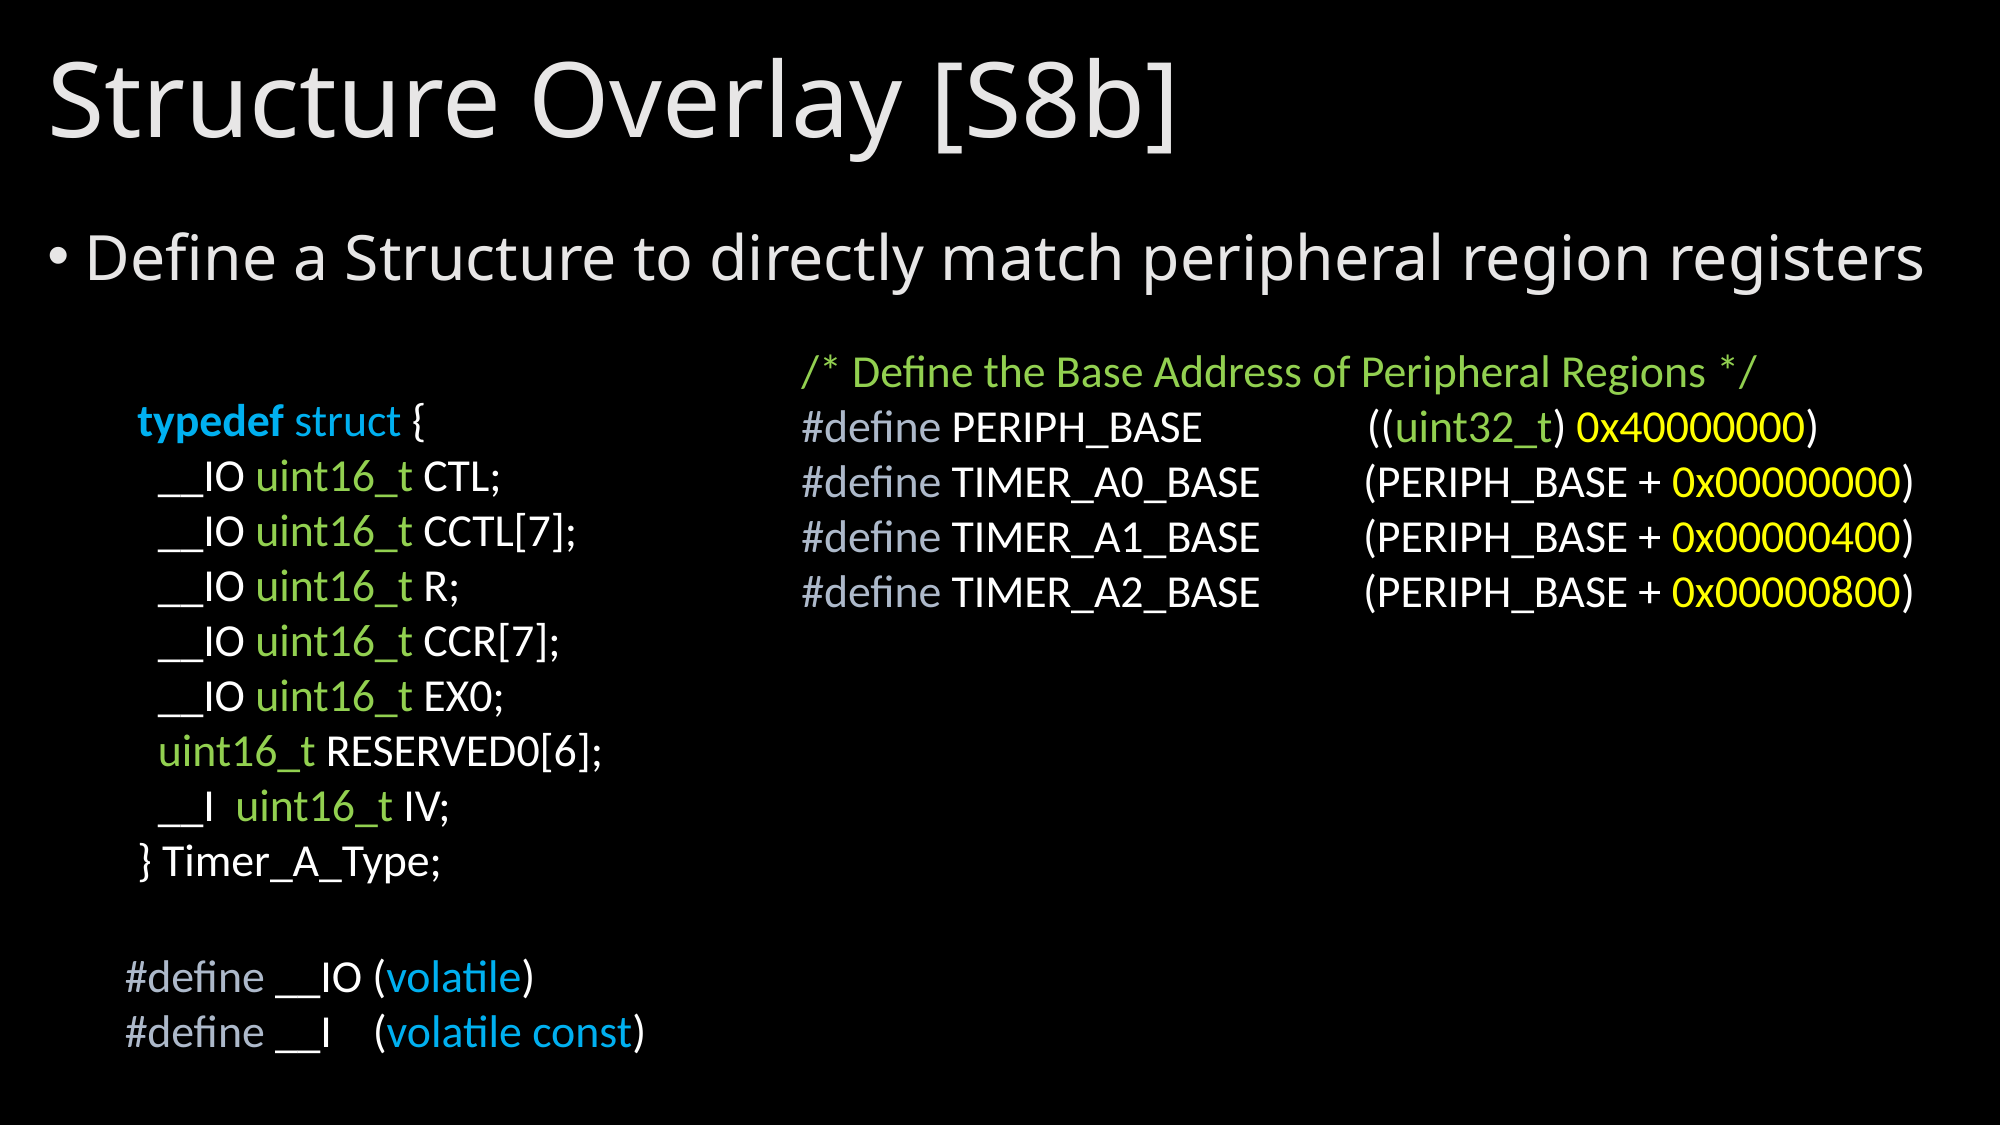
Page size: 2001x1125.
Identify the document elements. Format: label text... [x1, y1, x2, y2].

text_box typedef struct { __IO uint16_t CTL; __IO uint16_t CCTL[7]; __IO uint16_t R; __IO uint16_t CCR[7]; __IO uint16_t EX0; uint16_t RESERVED0[6]; __I uint16_t IV; } Timer_A_Type; [122, 383, 697, 894]
list Define a Structure to directly match peripheral region registers [32, 210, 1966, 302]
title Structure Overlay [S8b] [32, 31, 1966, 177]
text_box #define __IO (volatile) #define __I (volatile const) [109, 939, 697, 1065]
text_box /* Define the Base Address of Peripheral Regions */ #define PERIPH_BASE ((uint32_t) 0x40000000) #define TIMER_A0_BASE (PERIPH_BASE + 0x00000000) #define TIMER_A1_BASE (PERIPH_BASE + 0x00000400) #define TIMER_A2_BASE (PERIPH_BASE + 0x00000800) [786, 334, 1944, 625]
